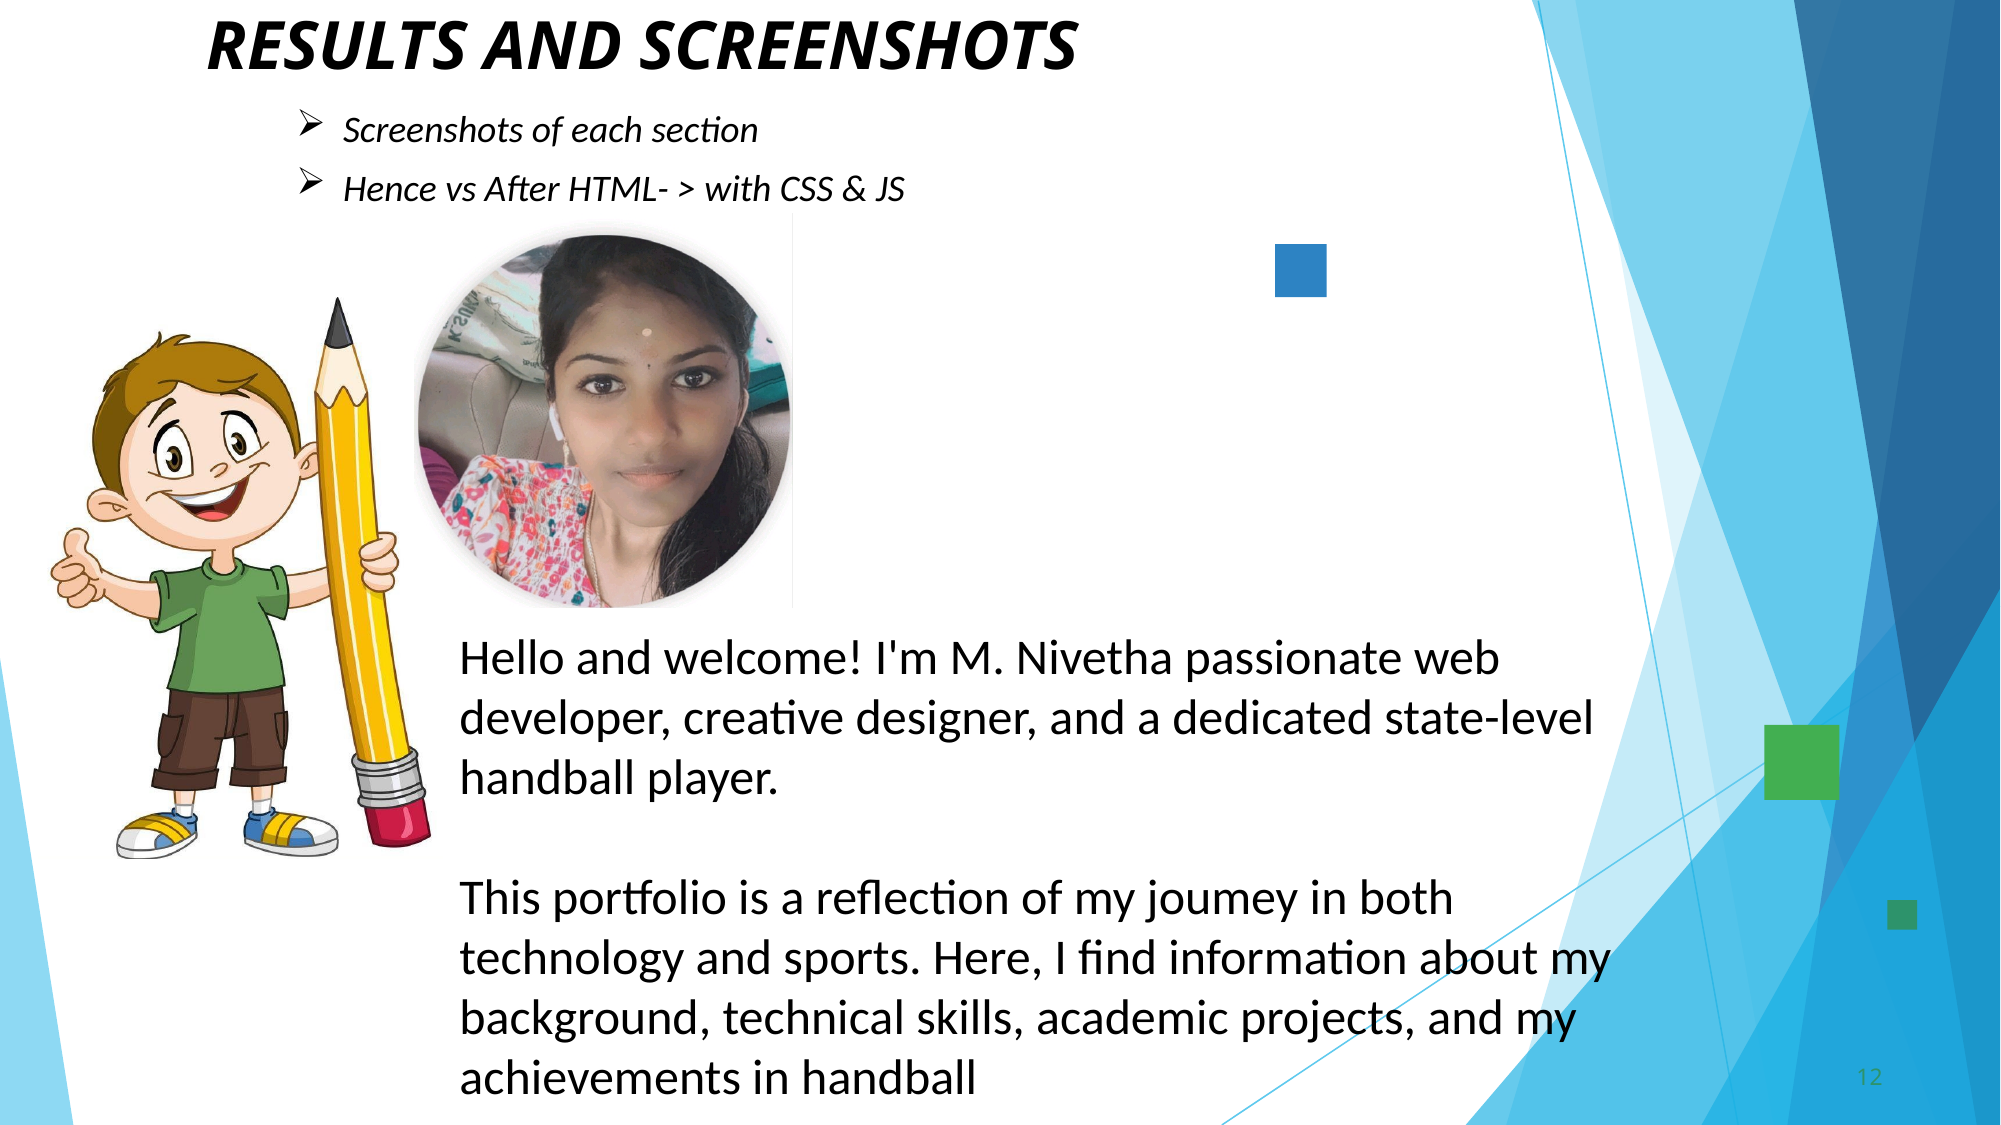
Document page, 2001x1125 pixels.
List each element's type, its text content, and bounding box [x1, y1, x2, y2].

text_box 12 [1849, 1061, 1888, 1095]
picture [37, 213, 793, 859]
text_box [1887, 900, 1918, 930]
text_box [1764, 724, 1840, 800]
title RESULTS AND SCREENSHOTS [204, 0, 1796, 191]
text_box Hello and welcome! I'm M. Nivetha passionate web developer, creative designer, and a dedicated state-level handball player. This portfolio is a reflection of my joumey in both technology and sports. Here, I find information about my background, technical skills, academic projects, and my achievements in handball [444, 617, 1669, 1112]
text_box Screenshots of each section [281, 97, 838, 156]
text_box [1275, 244, 1327, 298]
text_box Hence vs After HTML- > with CSS & JS [281, 156, 1094, 216]
